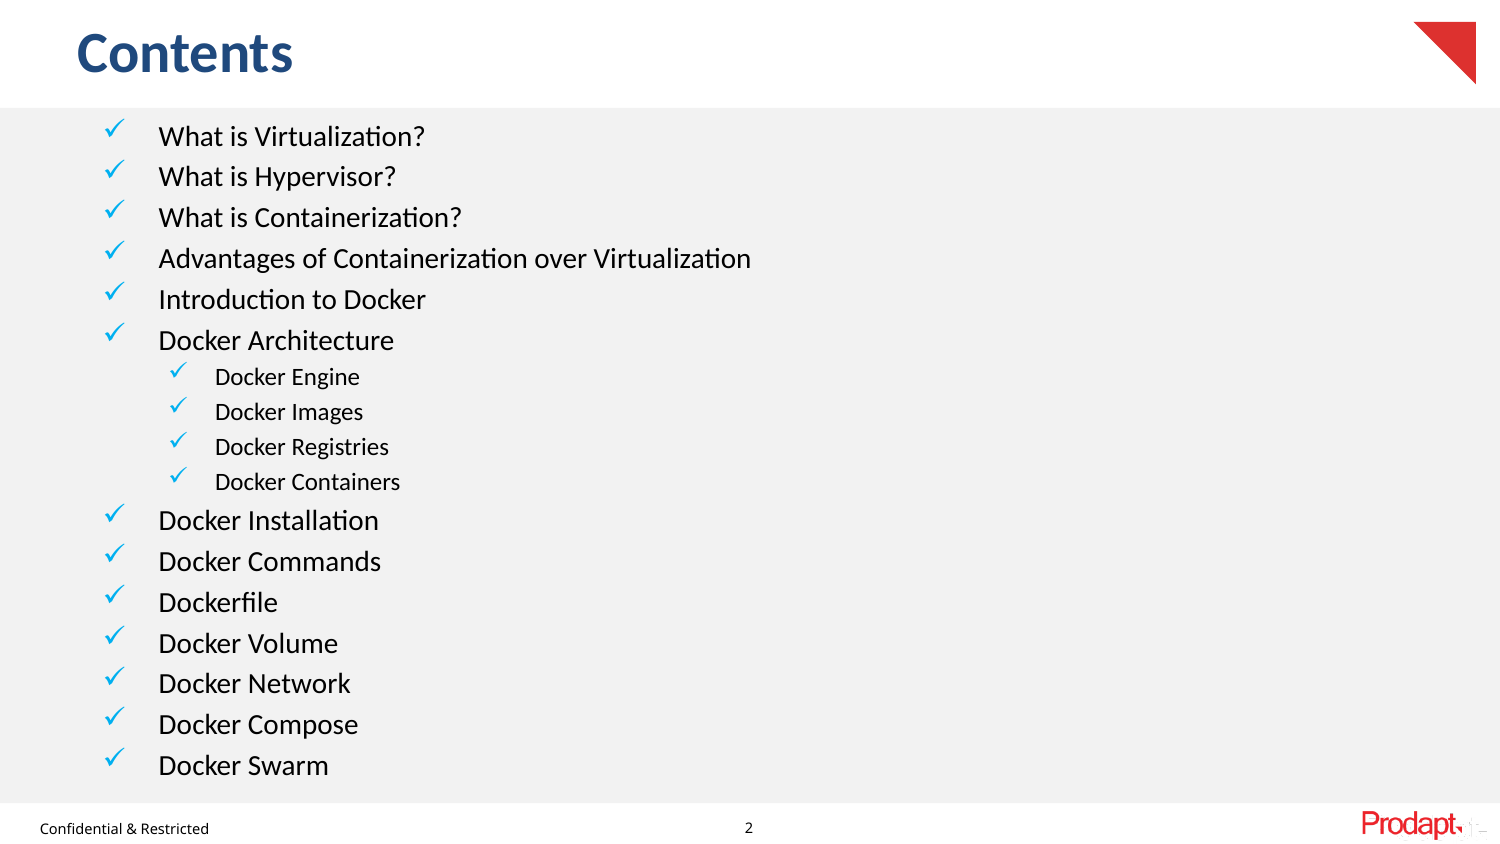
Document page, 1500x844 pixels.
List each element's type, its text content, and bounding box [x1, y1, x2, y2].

picture [1360, 809, 1487, 844]
list What is Virtualization? What is Hypervisor? What is Containerization? Advantages of Containerization over Virtualization Introduction to Docker Docker Architecture Docker Engine Docker Images Docker Registries Docker Containers Docker Installation Docker Commands Dockerfile Docker Volume Docker Network Docker Compose Docker Swarm [87, 109, 875, 835]
slide_number 2 [717, 817, 781, 841]
title Contents [62, 0, 1475, 108]
